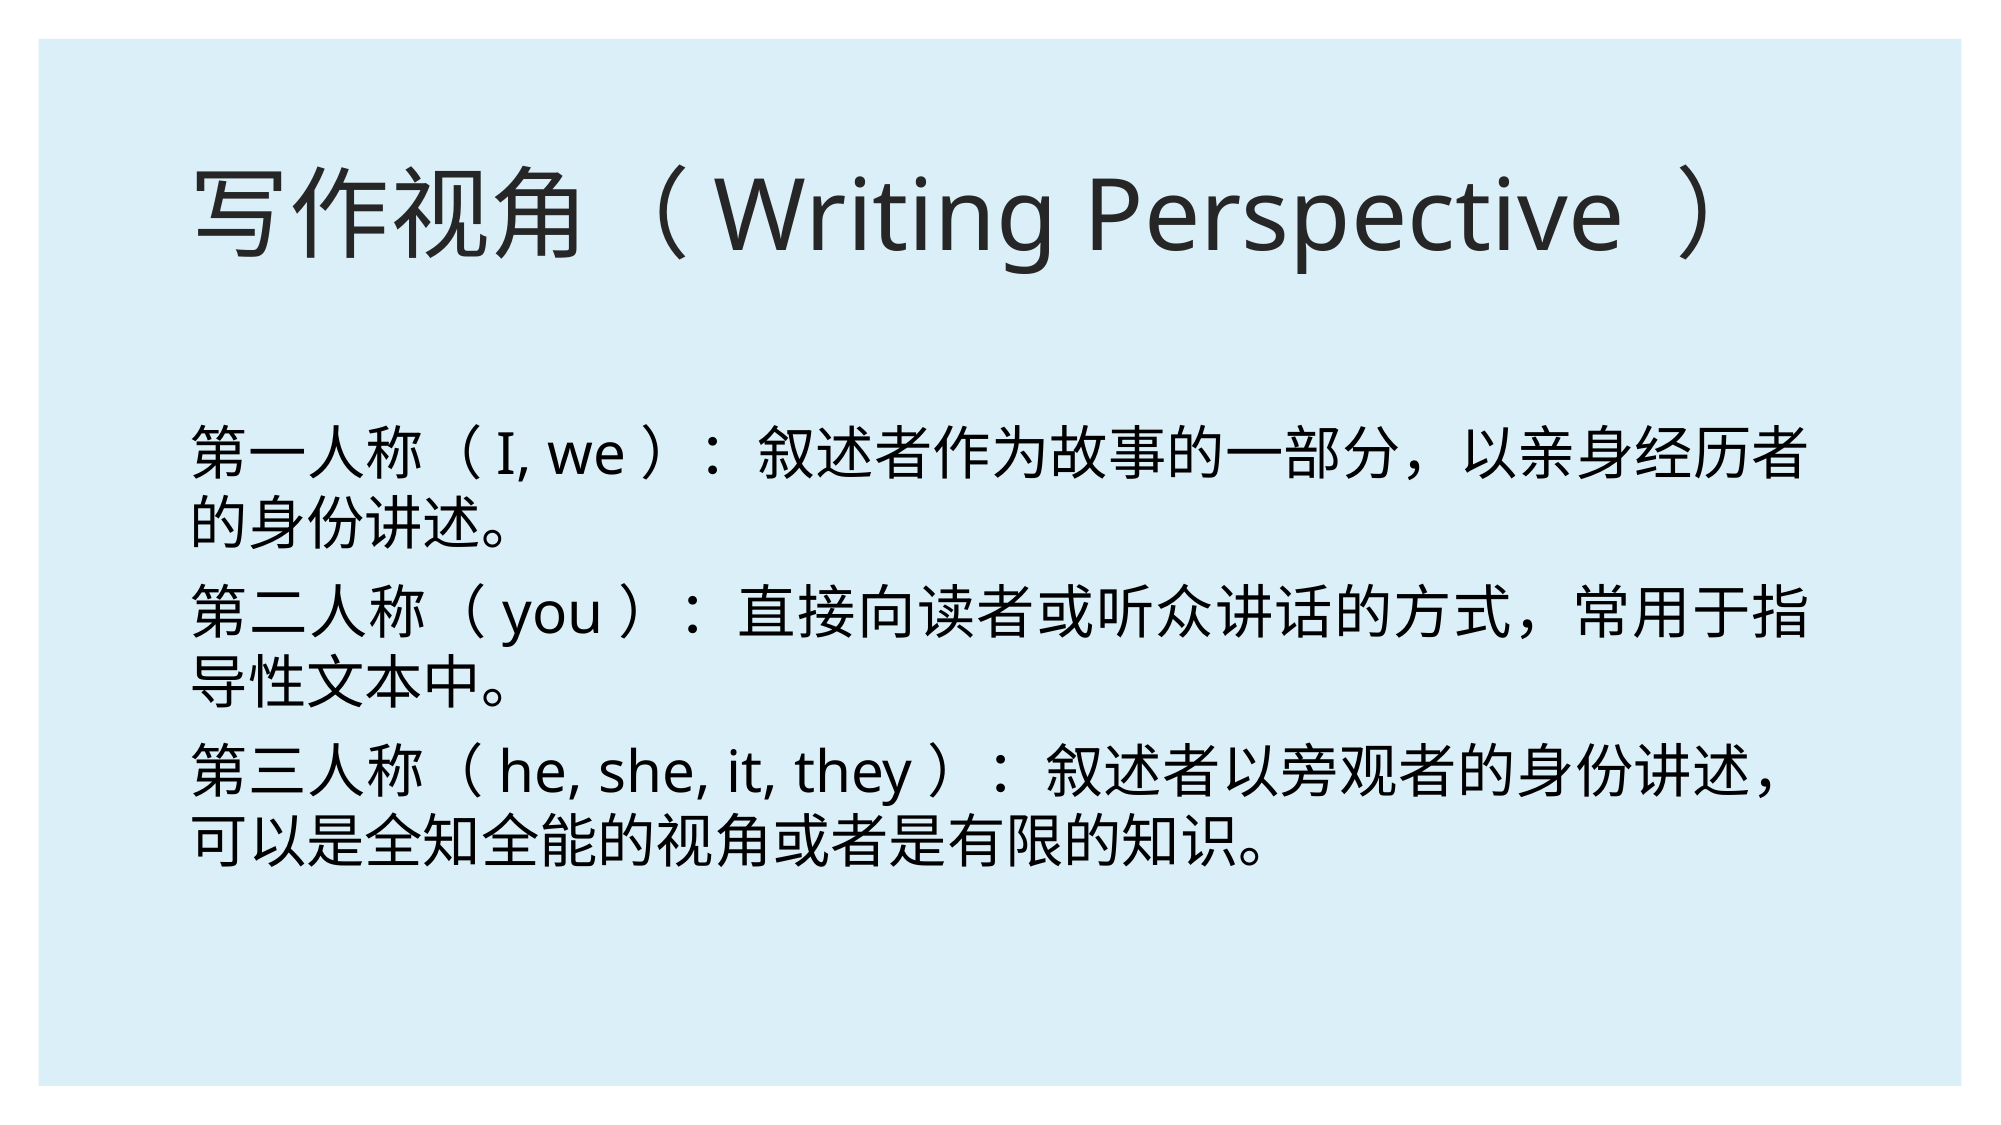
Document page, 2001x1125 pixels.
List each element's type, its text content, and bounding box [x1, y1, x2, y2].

list 第一人称（I, we）：叙述者作为故事的一部分，以亲身经历者的身份讲述。 第二人称（you）：直接向读者或听众讲话的方式，常用于指导性文本中。 第三人称（he, she, it, they）：叙述者以旁观者的身份讲述，可以是全知全能的视角或者是有限的知识。 [174, 345, 1825, 990]
title 写作视角（Writing Perspective ） [174, 105, 1825, 331]
